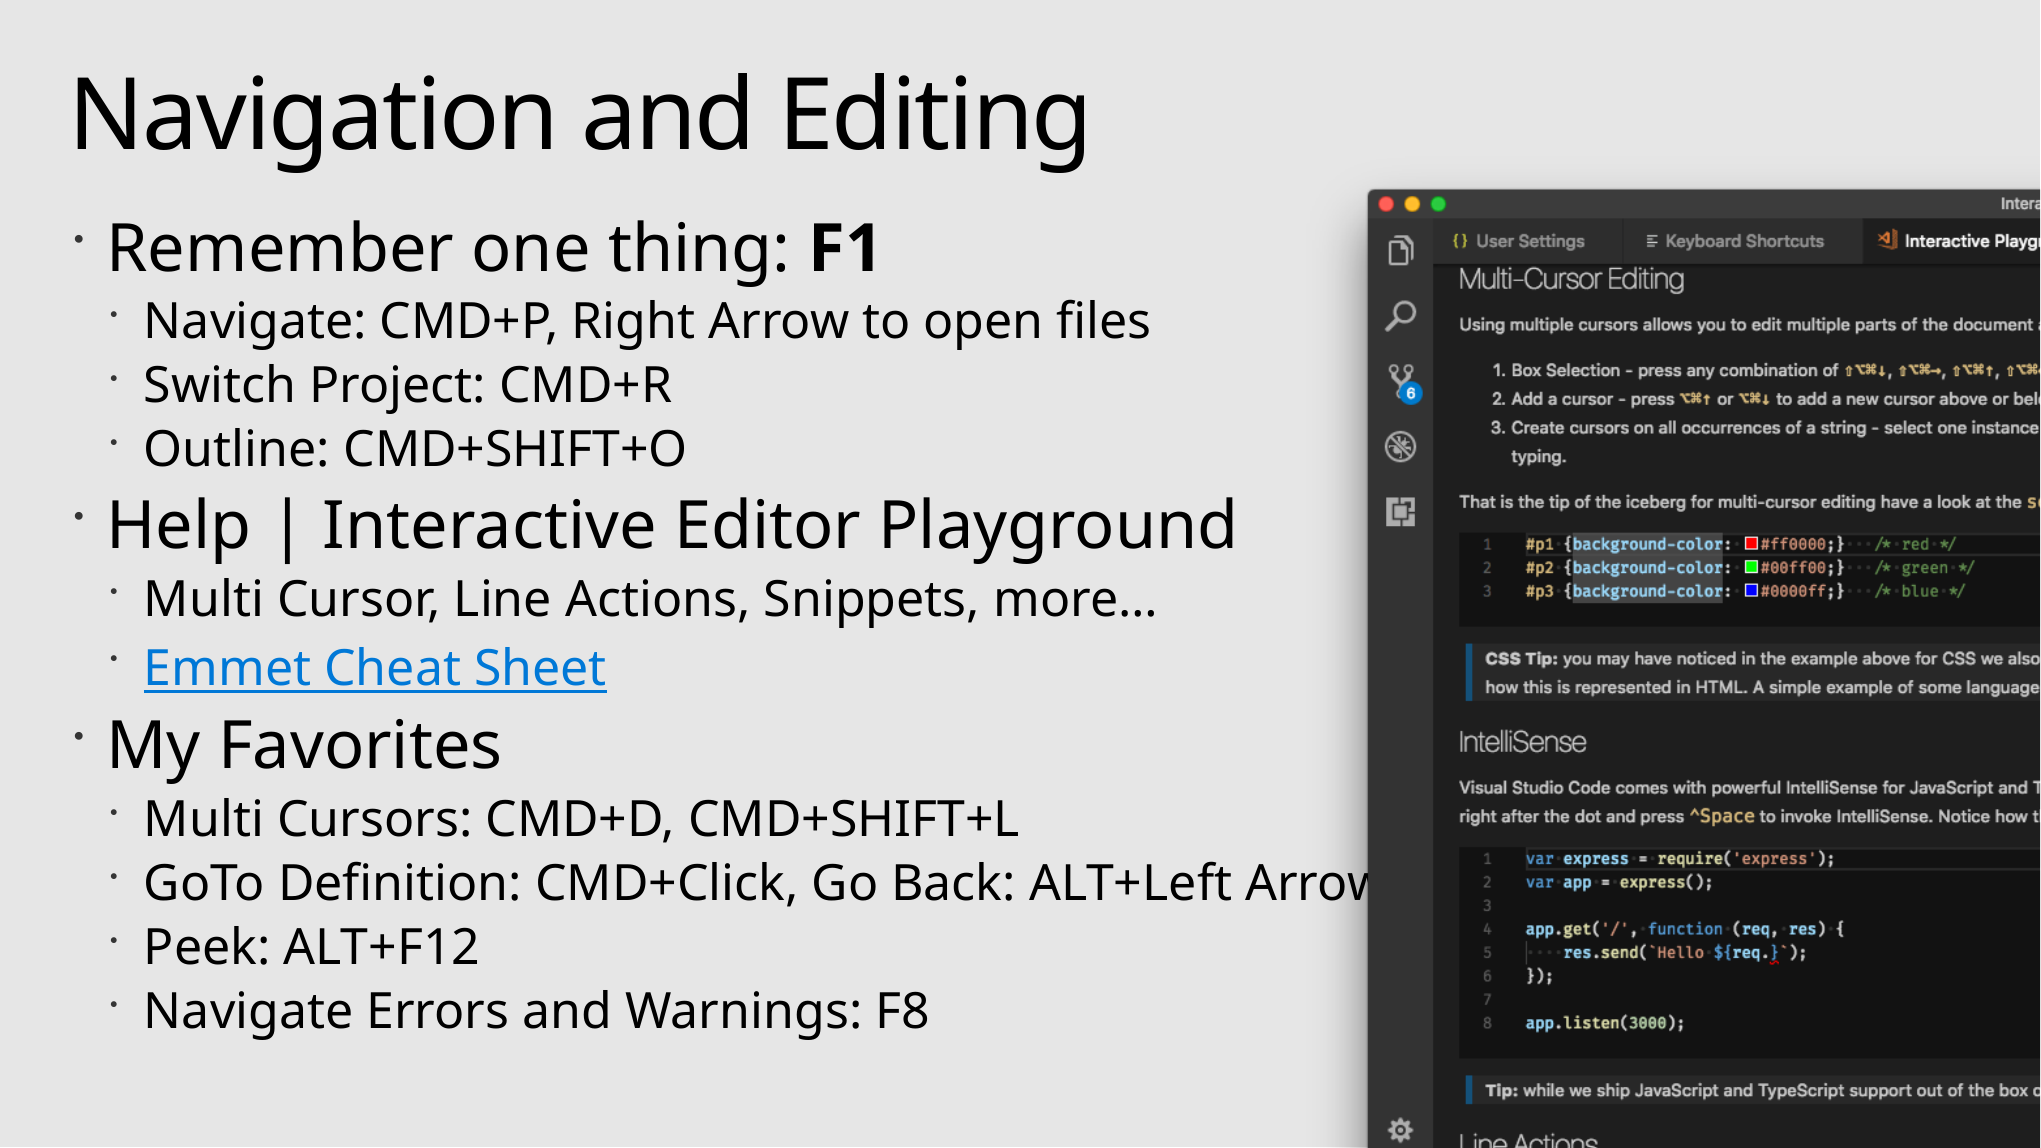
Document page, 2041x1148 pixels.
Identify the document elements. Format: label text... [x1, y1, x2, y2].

picture [1294, 148, 2041, 1148]
title Navigation and Editing [45, 48, 1996, 198]
list Remember one thing: F1 Navigate: CMD+P, Right Arrow to open files Switch Project: CMD+R Outline: CMD+SHIFT+O Help | Interactive Editor Playground Multi Cursor, Line Actions, Snippets, more… Emmet Cheat Sheet My Favorites Multi Cursors: CMD+D, CMD+SHIFT+L GoTo Definition: CMD+Click, Go Back: ALT+Left Arrow Peek: ALT+F12 Navigate Errors and Warnings: F8 [45, 198, 1294, 1080]
